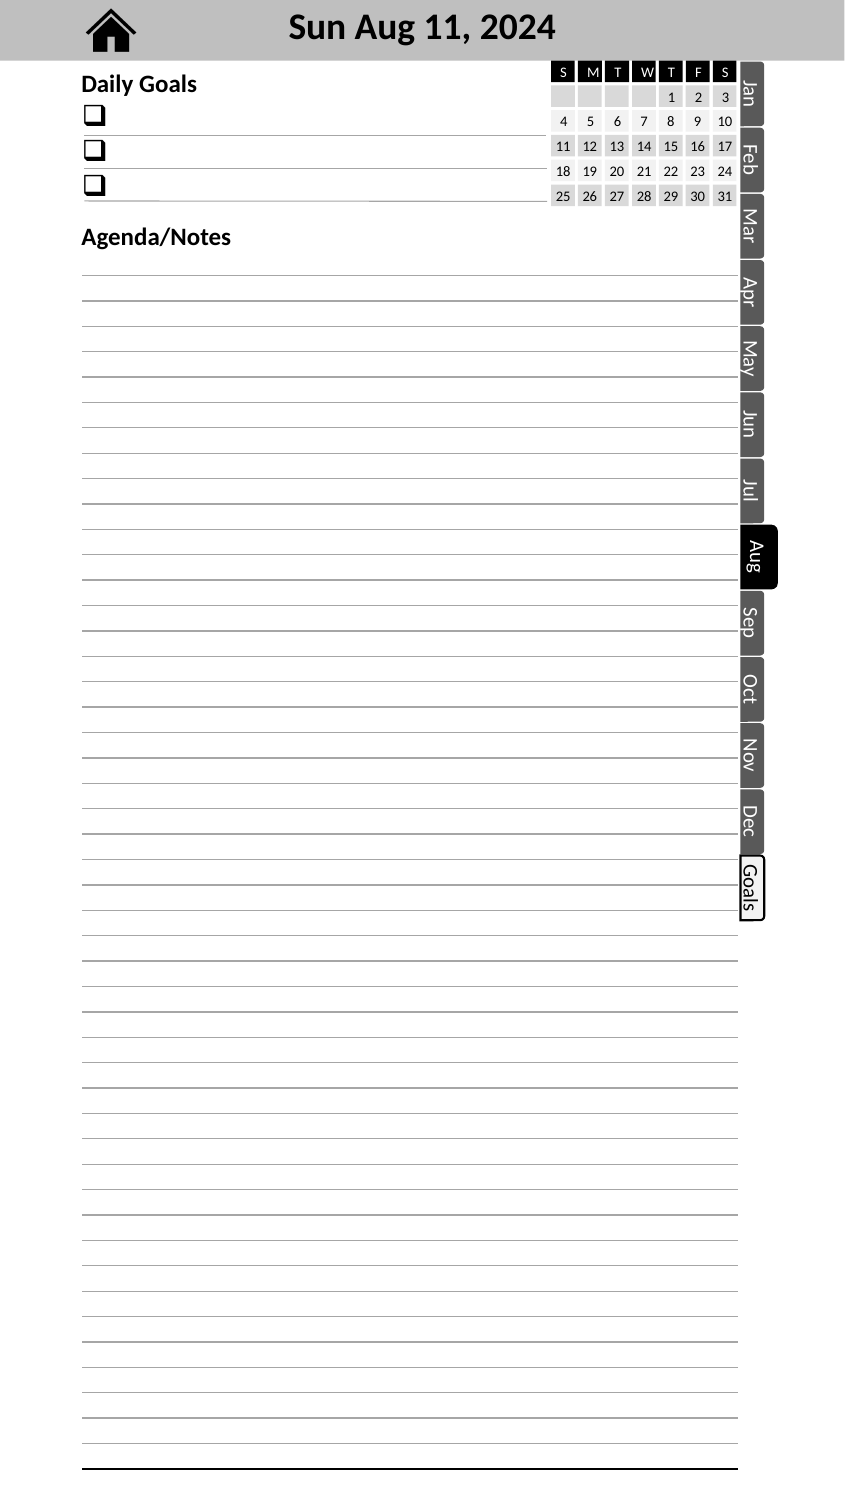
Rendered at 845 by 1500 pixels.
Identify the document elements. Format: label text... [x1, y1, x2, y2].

list Sun Aug 11, 2024 [190, 0, 655, 61]
picture [82, 1, 140, 59]
